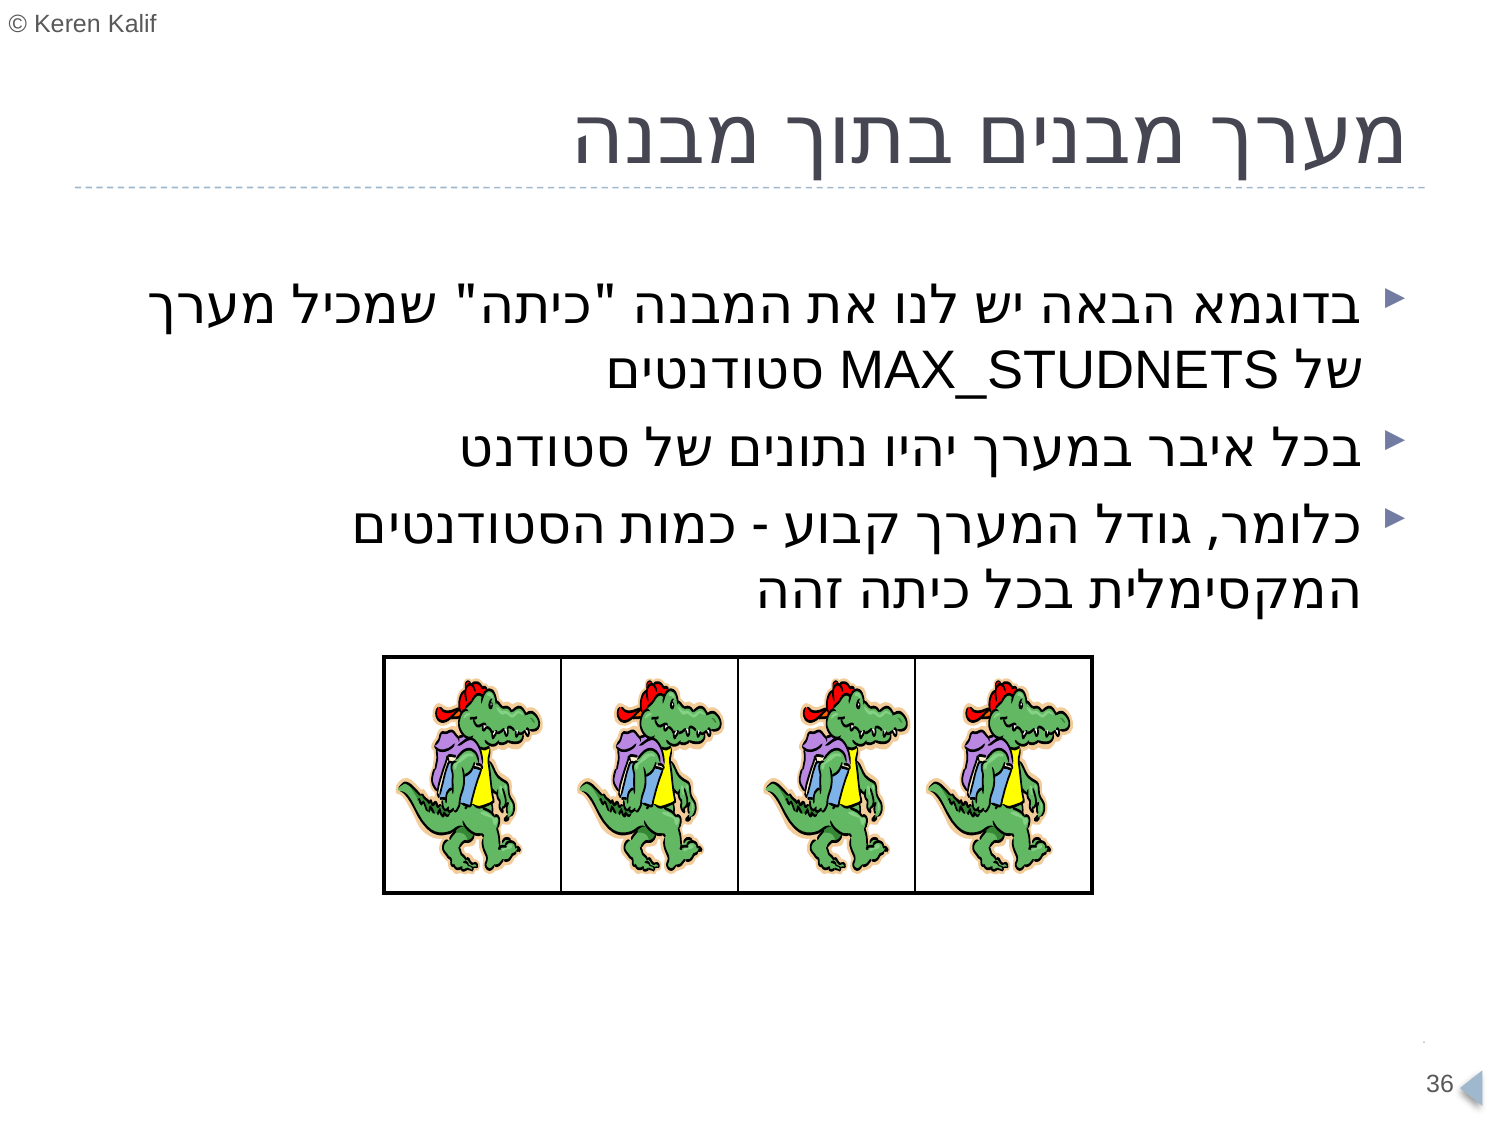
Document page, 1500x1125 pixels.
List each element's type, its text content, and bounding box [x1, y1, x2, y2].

list בדוגמא הבאה יש לנו את המבנה "כיתה" שמכיל מערך של MAX_STUDNETS סטודנטים בכל איבר במערך יהיו נתונים של סטודנט כלומר, גודל המערך קבוע - כמות הסטודנטים המקסימלית בכל כיתה זהה [60, 262, 1424, 1006]
title מערך מבנים בתוך מבנה [53, 24, 1425, 188]
picture [576, 674, 727, 878]
picture [763, 674, 913, 878]
picture [925, 674, 1076, 878]
picture [395, 674, 546, 878]
